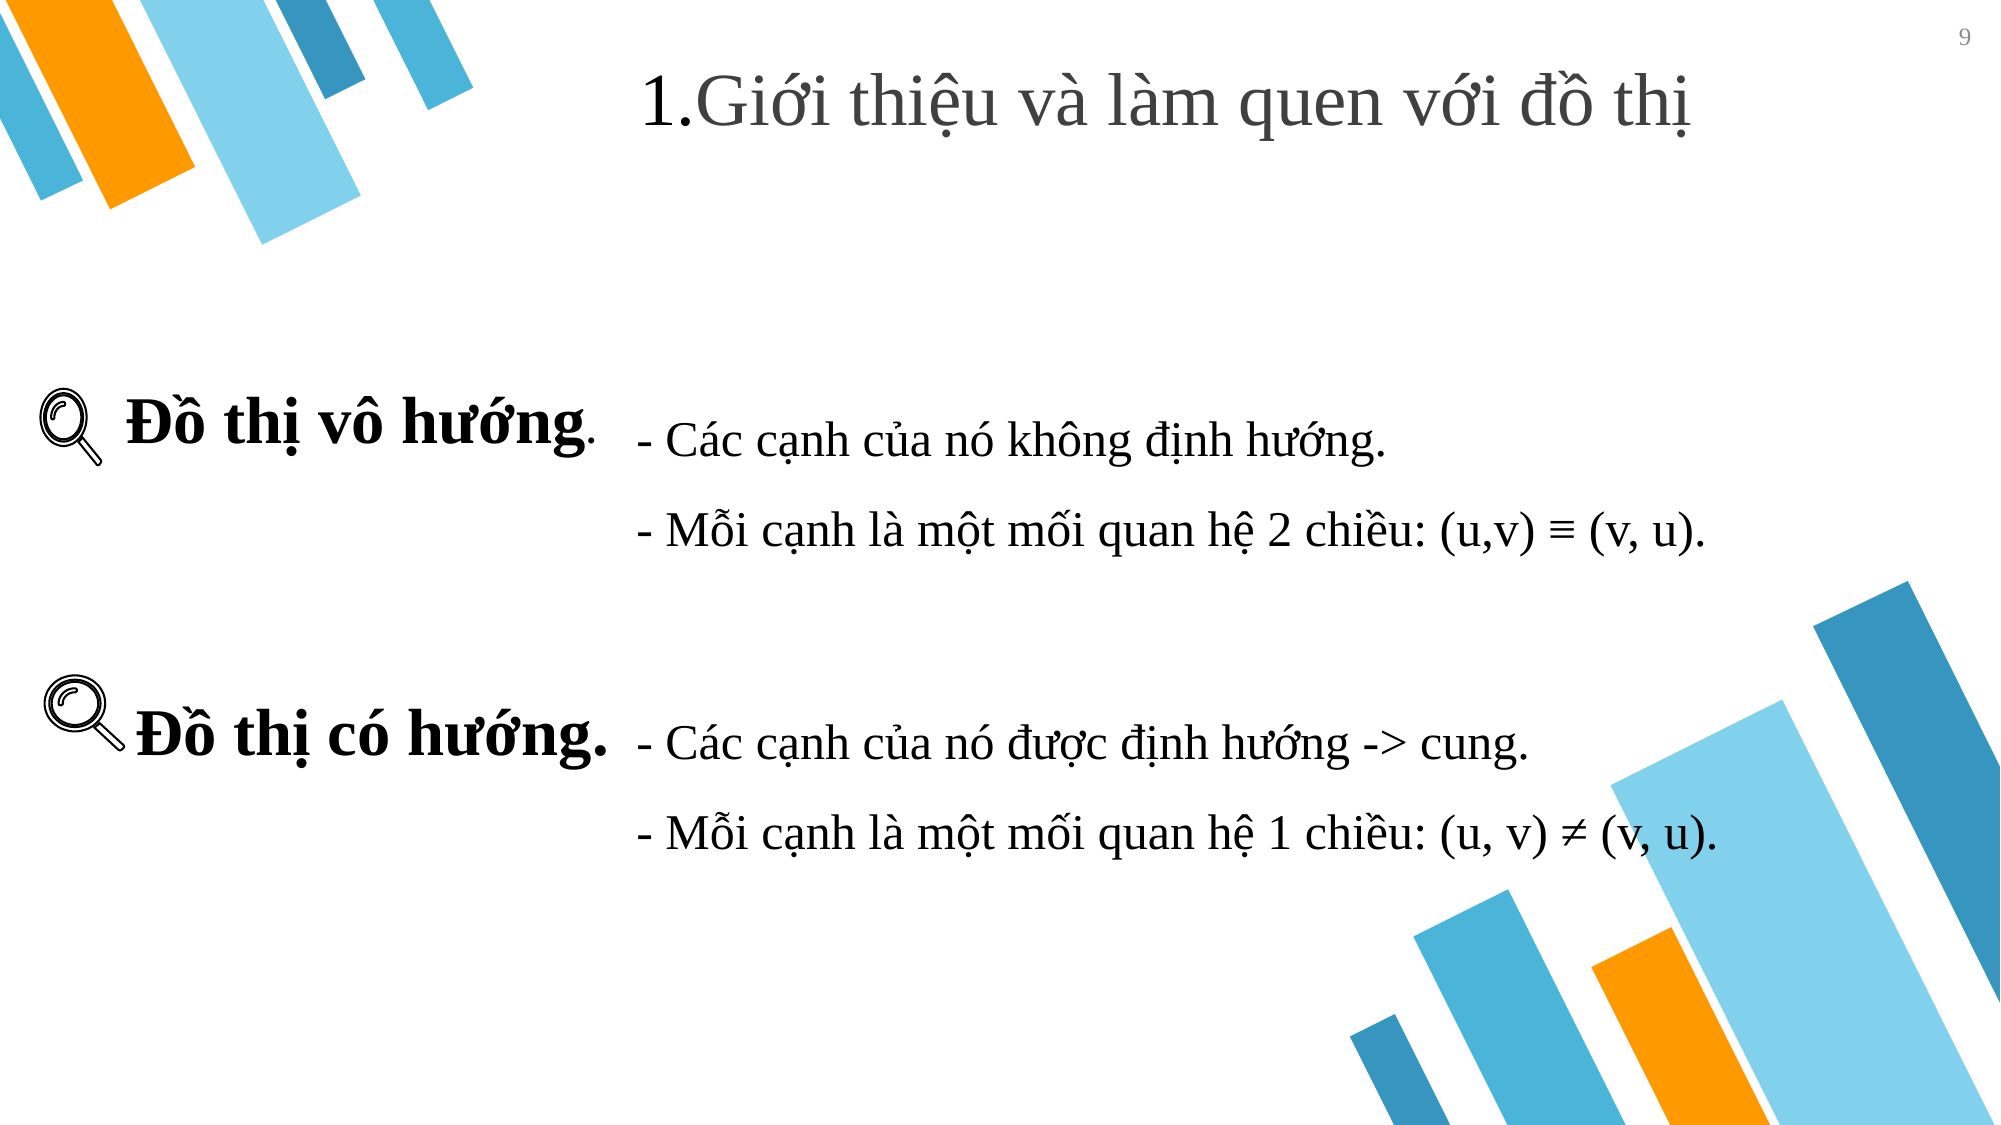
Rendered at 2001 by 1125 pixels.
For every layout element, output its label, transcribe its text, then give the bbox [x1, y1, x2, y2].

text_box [40, 388, 102, 466]
text_box Đồ thị có hướng. [120, 681, 621, 777]
text_box Đồ thị vô hướng. [110, 369, 621, 465]
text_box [44, 675, 125, 751]
text_box 📖 1.Giới thiệu và làm quen với đồ thị [547, 42, 1851, 148]
text_box - Các cạnh của nó không định hướng. - Mỗi cạnh là một mối quan hệ 2 chiều: (u,v) ≡ (v, u). [621, 369, 1818, 565]
slide_number 9 [1871, 0, 1992, 87]
text_box - Các cạnh của nó được định hướng -> cung. - Mỗi cạnh là một mối quan hệ 1 chiều: (u, v) ≠ (v, u). [621, 672, 1782, 868]
